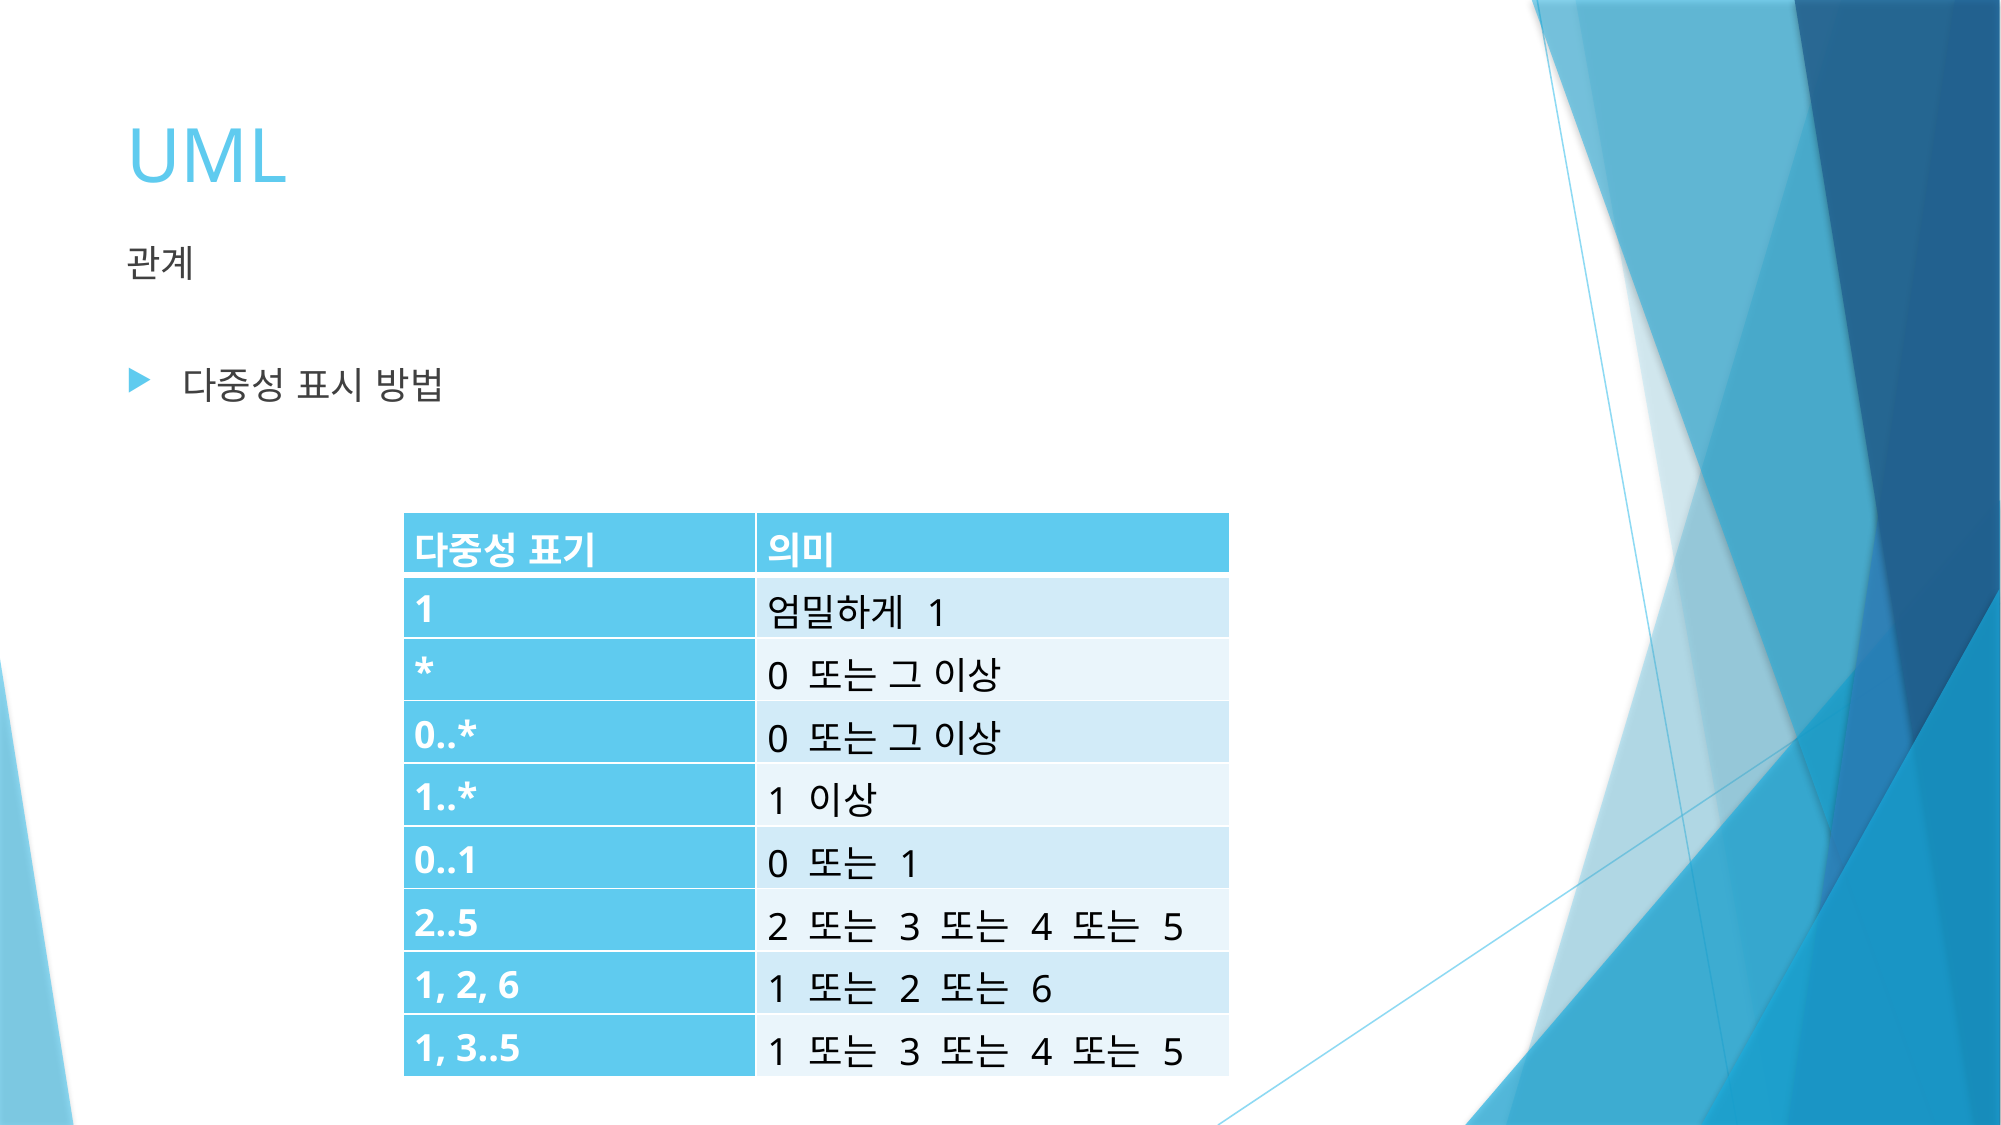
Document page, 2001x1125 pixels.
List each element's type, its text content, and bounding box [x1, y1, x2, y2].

table_cell 엄밀하게 1 [757, 578, 1229, 637]
table_cell 1 또는 2 또는 6 [757, 952, 1229, 1013]
table_cell 0 또는 그 이상 [757, 639, 1229, 700]
table_cell 1 [404, 578, 755, 637]
table_cell 2 또는 3 또는 4 또는 5 [757, 889, 1229, 950]
table_cell 0..1 [404, 827, 755, 888]
table_cell 1 또는 3 또는 4 또는 5 [757, 1015, 1229, 1076]
table_cell 0 또는 1 [757, 827, 1229, 888]
table_cell * [404, 639, 755, 700]
table_cell 1 이상 [757, 764, 1229, 825]
title UML [111, 99, 1522, 215]
table_header 의미 [757, 513, 1229, 572]
table_cell 0 또는 그 이상 [757, 701, 1229, 762]
table_cell 2..5 [404, 889, 755, 950]
table_cell 1, 2, 6 [404, 952, 755, 1013]
table_header 다중성 표기 [404, 513, 755, 572]
list 다중성 표시 방법 [111, 354, 1522, 494]
table_cell 1..* [404, 764, 755, 825]
table_cell 0..* [404, 701, 755, 762]
text_box 관계 [111, 232, 1522, 336]
table_cell 1, 3..5 [404, 1015, 755, 1076]
